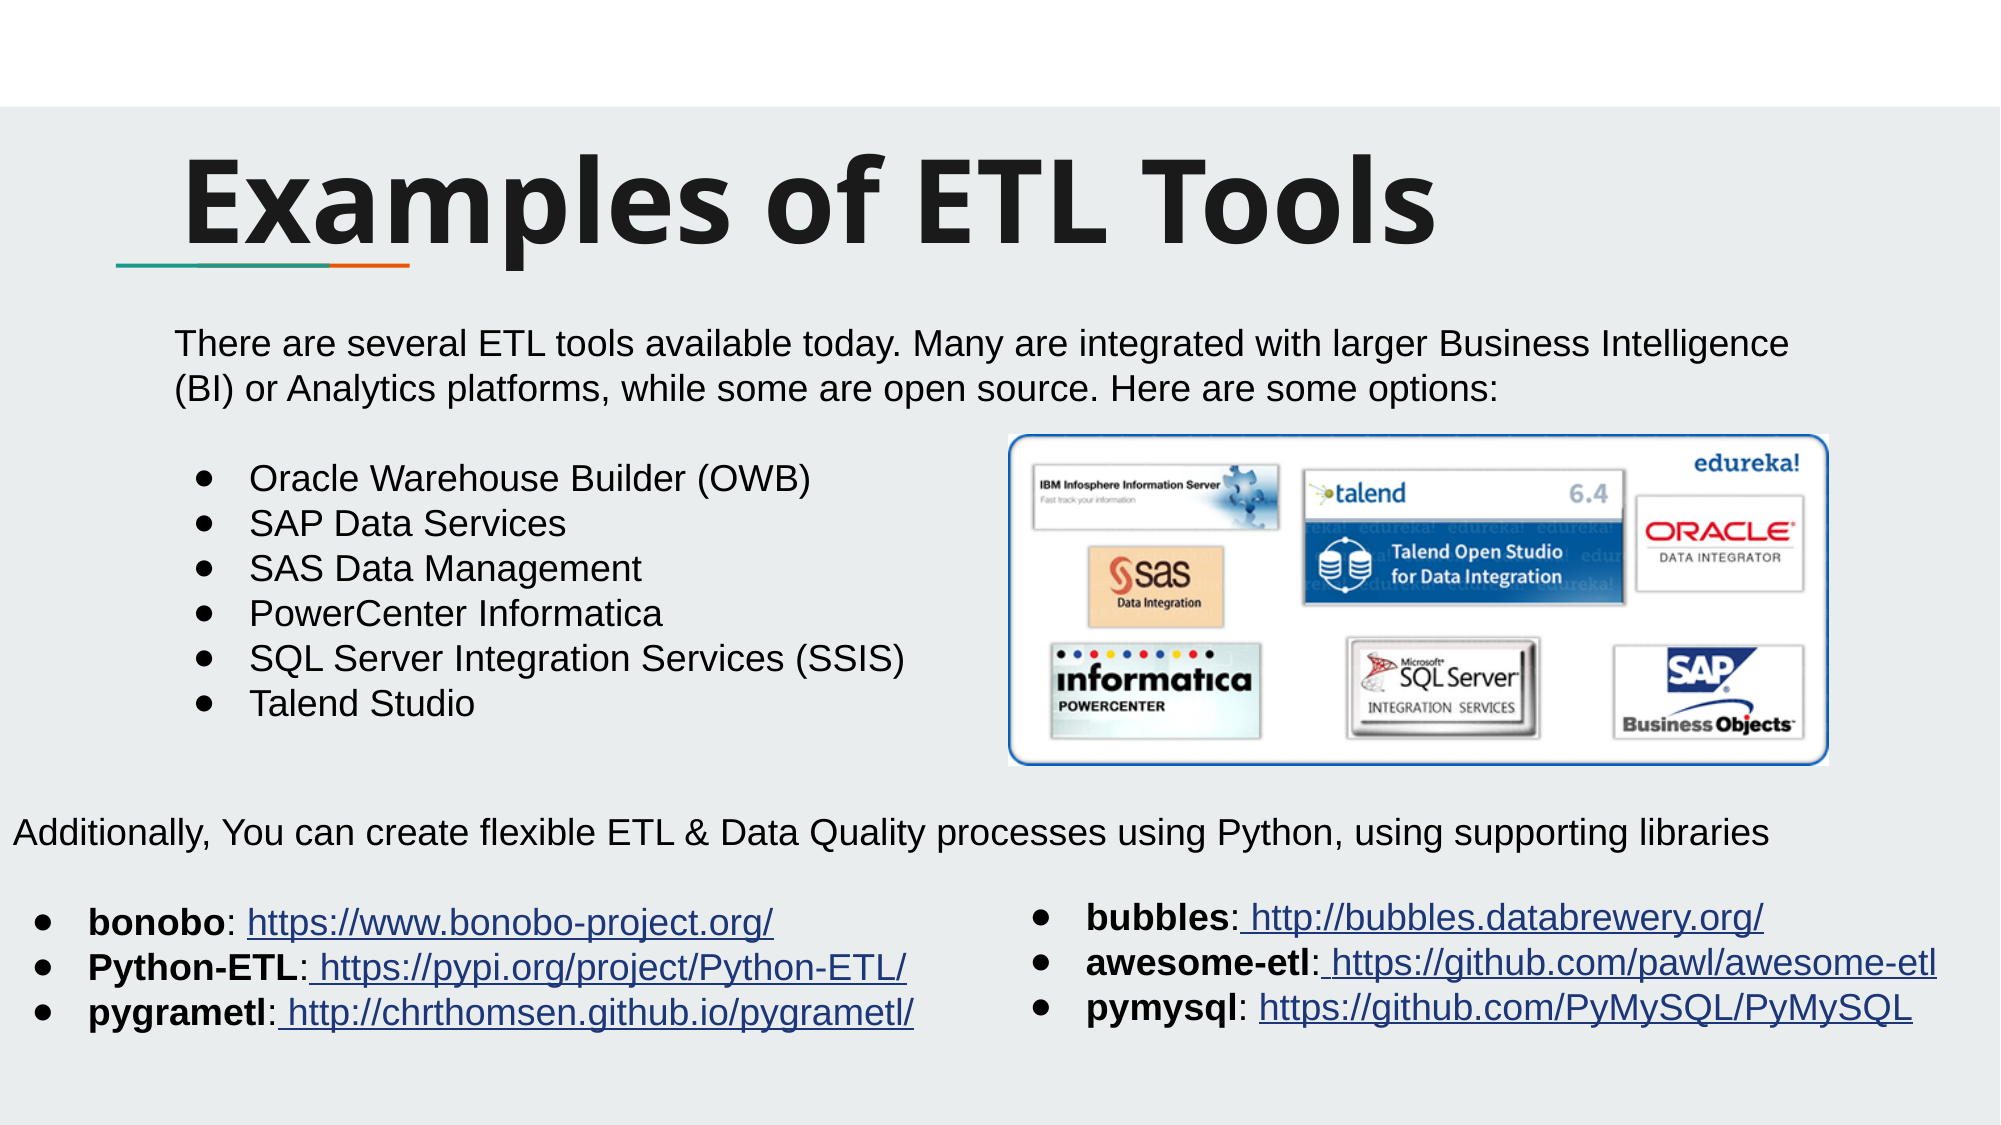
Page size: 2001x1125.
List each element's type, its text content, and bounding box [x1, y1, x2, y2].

text_box There are several ETL tools available today. Many are integrated with larger Business Intelligence (BI) or Analytics platforms, while some are open source. Here are some options: Oracle Warehouse Builder (OWB) SAP Data Services SAS Data Management PowerCenter Informatica SQL Server Integration Services (SSIS) Talend Studio [159, 304, 1841, 747]
text_box bubbles: http://bubbles.databrewery.org/ awesome-etl: https://github.com/pawl/awesome-etl pymysql: https://github.com/PyMySQL/PyMySQL [995, 877, 2000, 1125]
picture [1008, 434, 1829, 767]
text_box Additionally, You can create flexible ETL & Data Quality processes using Python, using supporting libraries bonobo: https://www.bonobo-project.org/ Python-ETL: https://pypi.org/project/Python-ETL/ pygrametl: http://chrthomsen.github.io/pygrametl/ [0, 793, 1816, 1125]
title Examples of ETL Tools [159, 106, 1841, 258]
